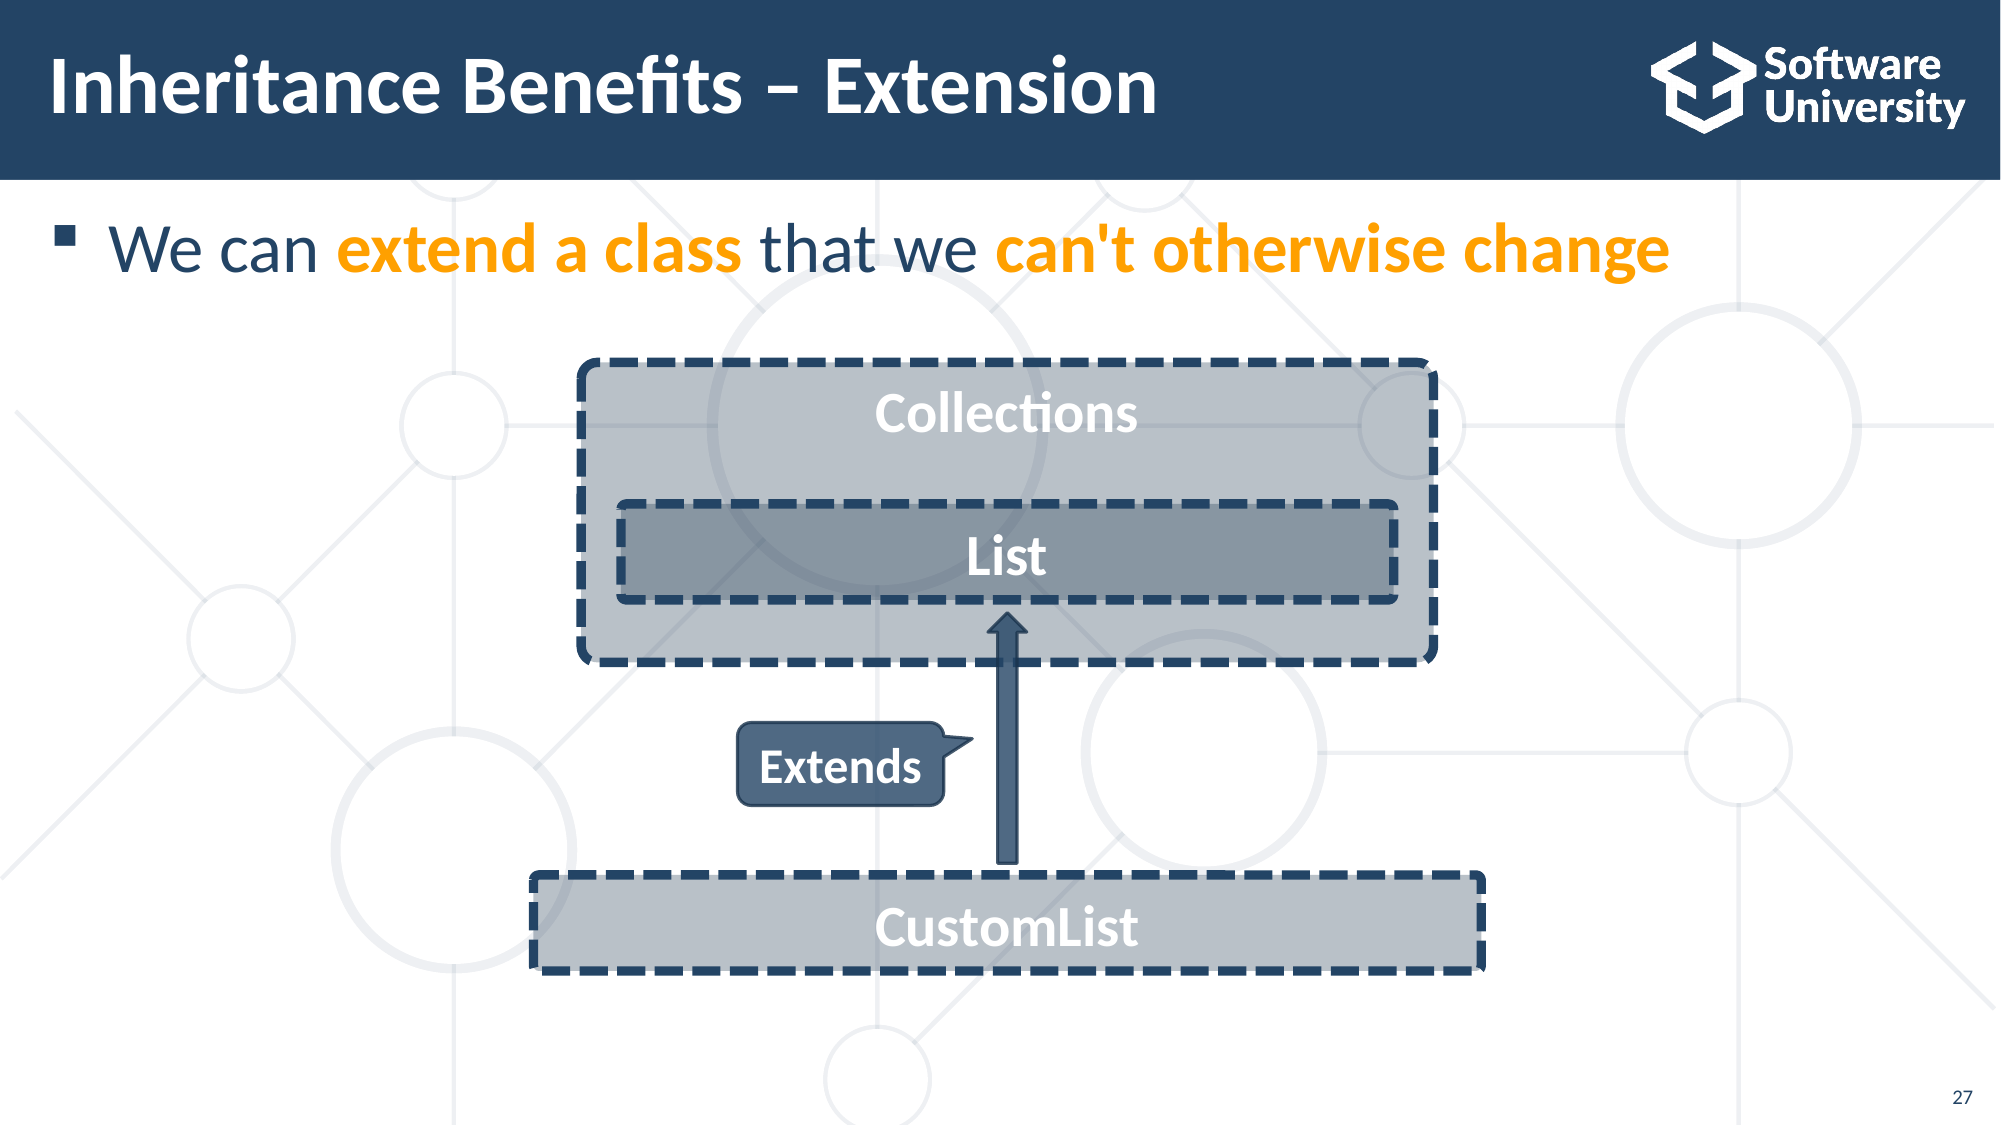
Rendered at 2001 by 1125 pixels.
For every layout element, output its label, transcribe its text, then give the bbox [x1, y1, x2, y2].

slide_number 27 [1927, 1067, 1989, 1117]
picture [1651, 41, 1966, 134]
title Inheritance Benefits – Extension [31, 16, 1625, 162]
text_box Collections [579, 360, 1436, 665]
list We can extend a class that we can't otherwise change [31, 196, 1970, 1104]
text_box Extends [735, 720, 975, 808]
text_box List [618, 501, 1396, 603]
text_box [985, 610, 1029, 866]
text_box CustomList [531, 872, 1484, 974]
